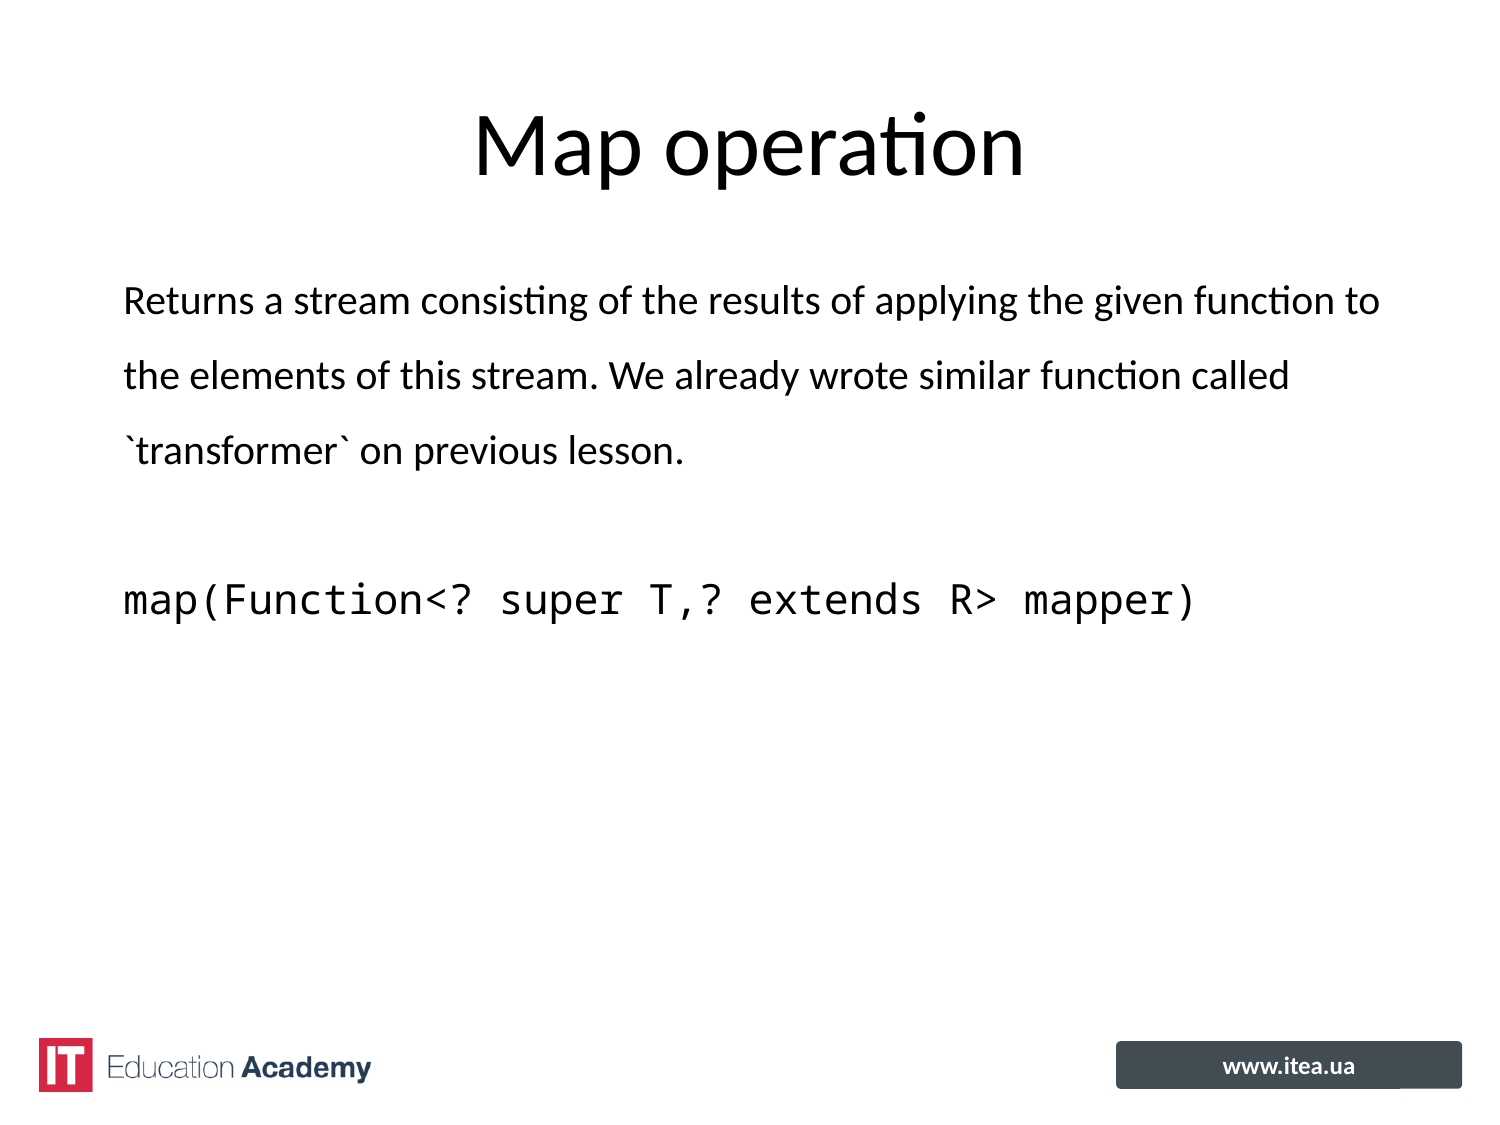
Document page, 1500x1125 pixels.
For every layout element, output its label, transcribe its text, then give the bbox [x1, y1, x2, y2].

picture [39, 1038, 371, 1092]
title Map operation [75, 45, 1425, 232]
list Returns a stream consisting of the results of applying the given function to the elements of this stream. We already wrote similar function called `transformer` on previous lesson. map(Function<? super T,? extends R> mapper) [75, 232, 1425, 1005]
